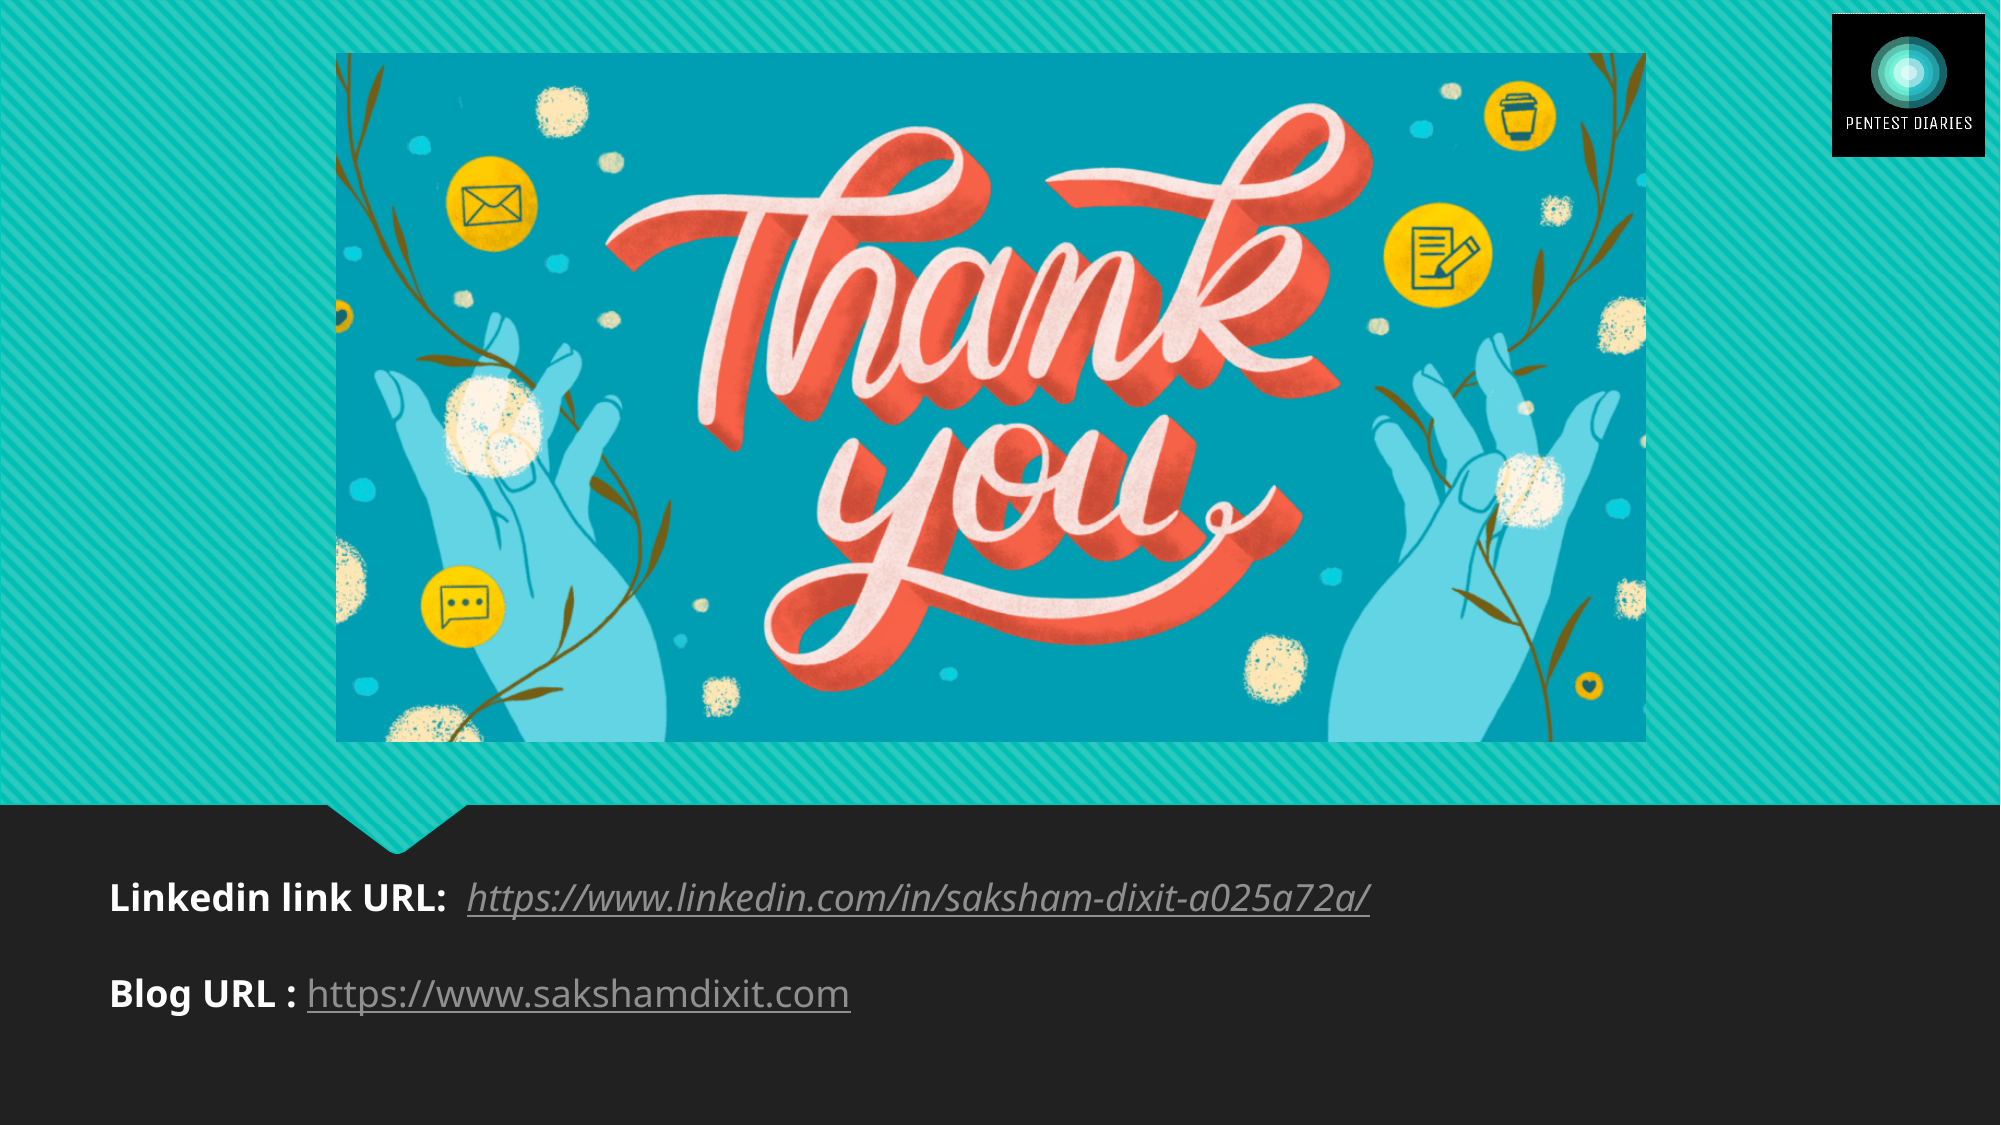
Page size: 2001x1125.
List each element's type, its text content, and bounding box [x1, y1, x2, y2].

text_box Linkedin link URL: https://www.linkedin.com/in/saksham-dixit-a025a72a/ Blog URL : https://www.sakshamdixit.com [93, 866, 1951, 1074]
picture [1831, 12, 1985, 157]
picture [335, 53, 1646, 742]
